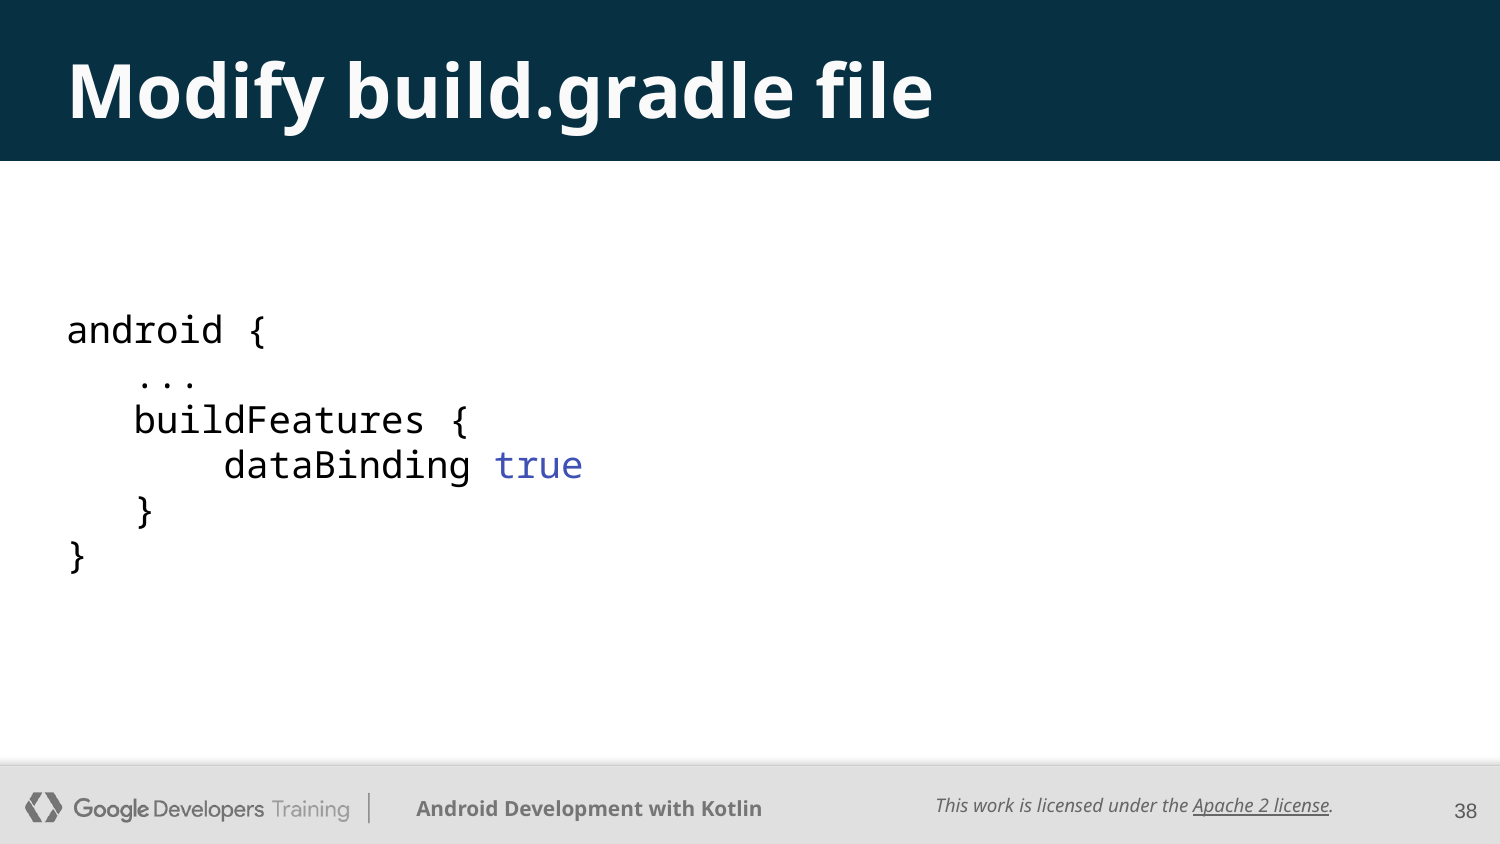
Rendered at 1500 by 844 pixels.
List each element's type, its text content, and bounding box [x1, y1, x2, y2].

title Modify build.gradle file [51, 28, 1449, 122]
list android { ... buildFeatures { dataBinding true } } [51, 291, 1449, 625]
slide_number ‹#› [1402, 777, 1493, 842]
picture [0, 161, 1500, 844]
